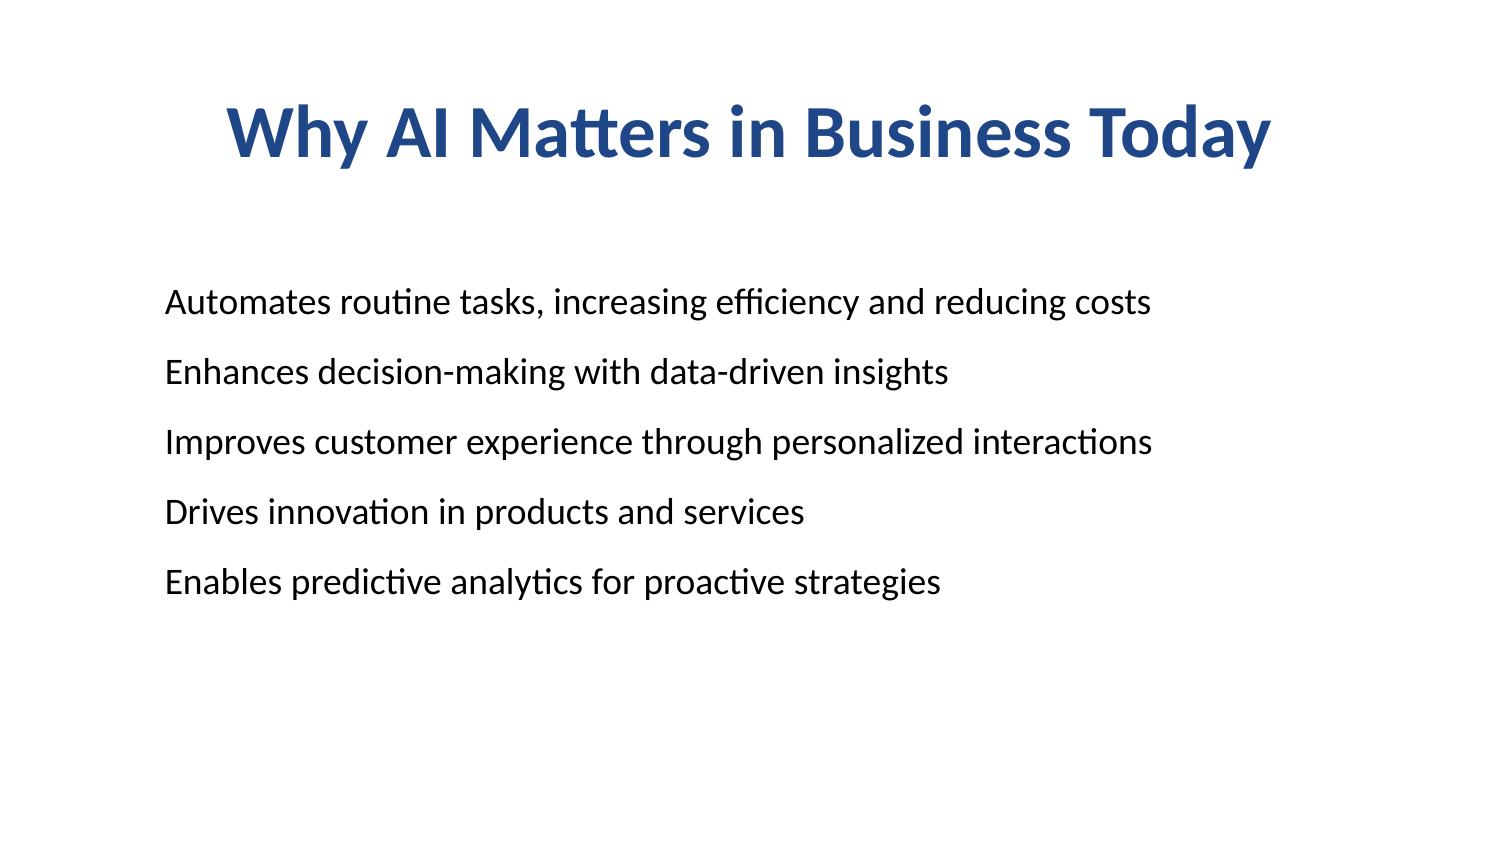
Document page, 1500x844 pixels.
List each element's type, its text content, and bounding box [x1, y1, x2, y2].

text_box Why AI Matters in Business Today [211, 74, 1289, 180]
text_box Automates routine tasks, increasing efficiency and reducing costs Enhances decision-making with data-driven insights Improves customer experience through personalized interactions Drives innovation in products and services Enables predictive analytics for proactive strategies [149, 269, 1350, 610]
